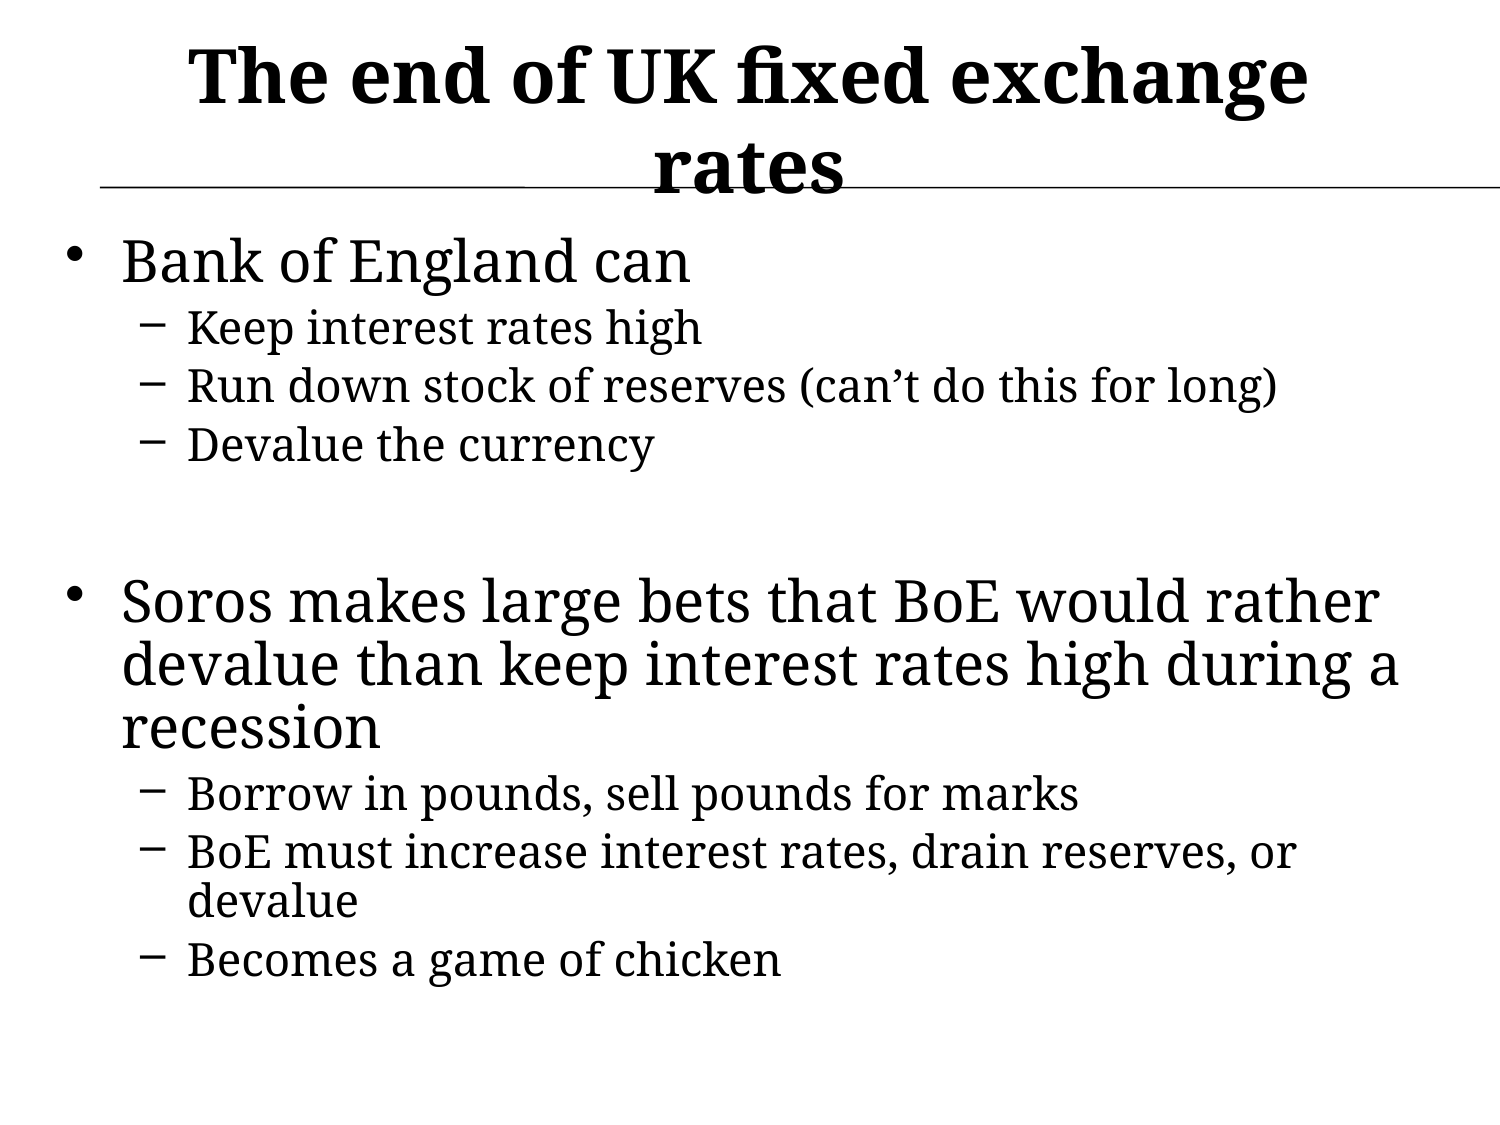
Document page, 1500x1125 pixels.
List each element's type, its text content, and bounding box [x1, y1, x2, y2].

title The end of UK fixed exchange rates [74, 49, 1426, 188]
list Bank of England can Keep interest rates high Run down stock of reserves (can’t do this for long) Devalue the currency Soros makes large bets that BoE would rather devalue than keep interest rates high during a recession Borrow in pounds, sell pounds for marks BoE must increase interest rates, drain reserves, or devalue Becomes a game of chicken [49, 224, 1438, 1038]
